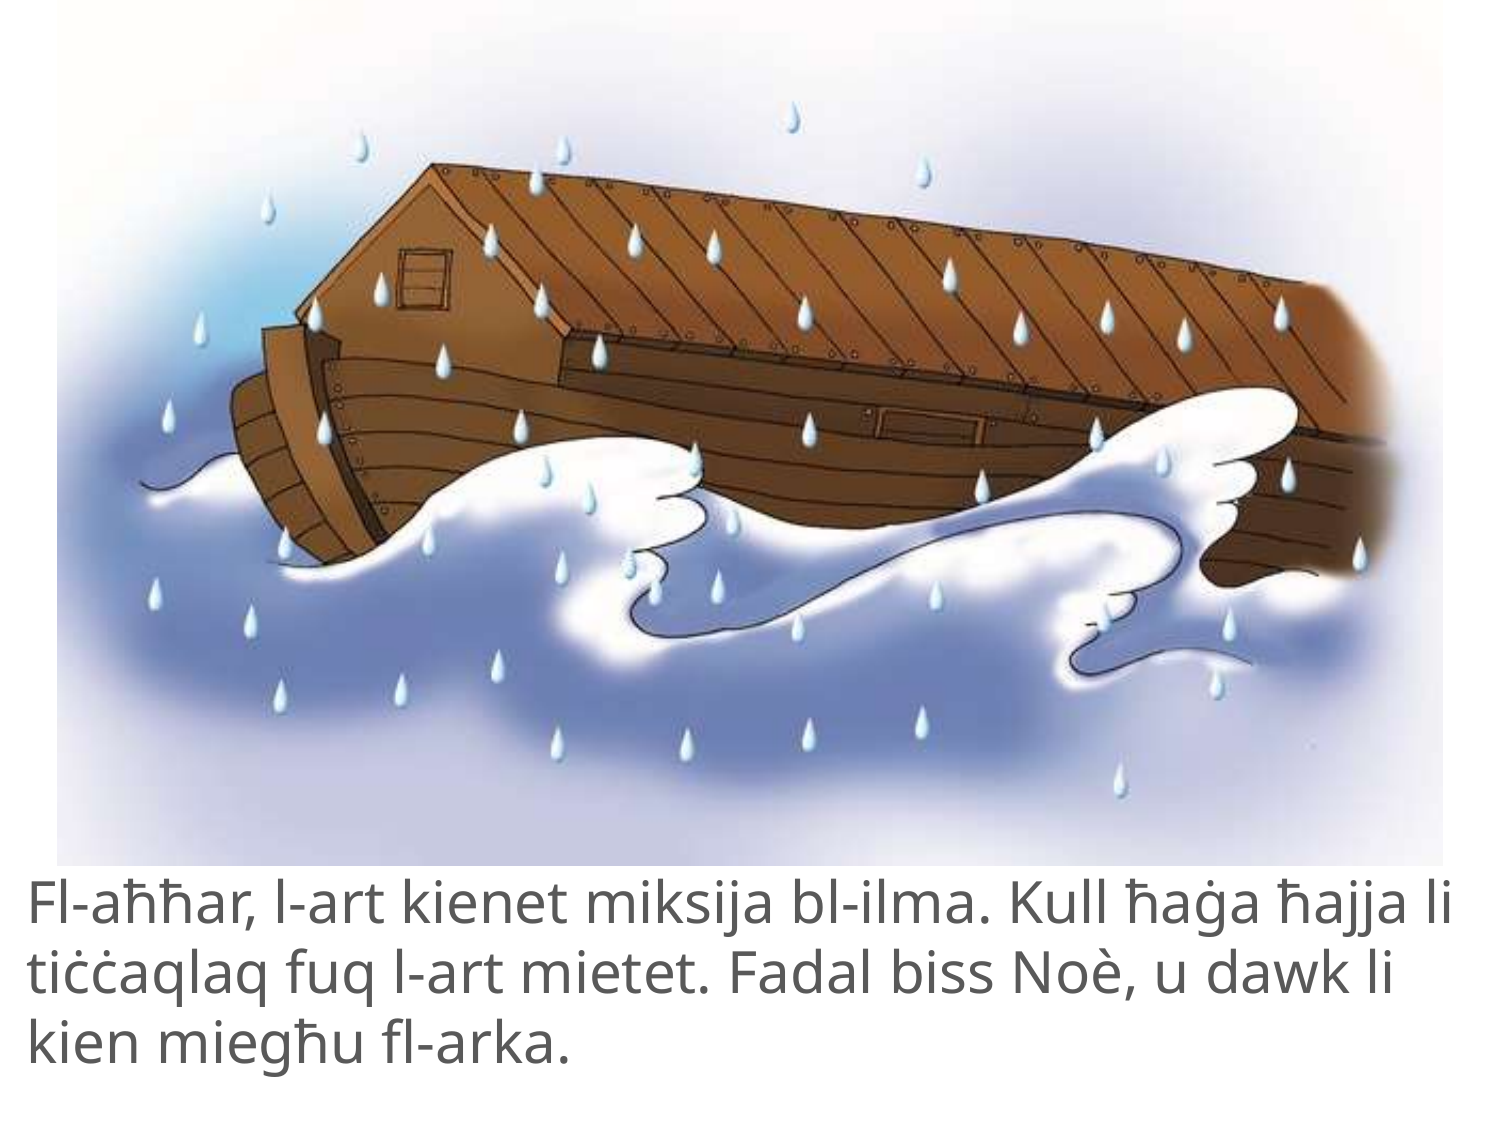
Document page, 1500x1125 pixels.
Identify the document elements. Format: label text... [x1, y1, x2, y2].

picture [57, 0, 1443, 866]
text_box Fl-aħħar, l-art kienet miksija bl-ilma. Kull ħaġa ħajja li tiċċaqlaq fuq l-art mietet. Fadal biss Noè, u dawk li kien miegħu fl-arka. [11, 857, 1498, 1083]
